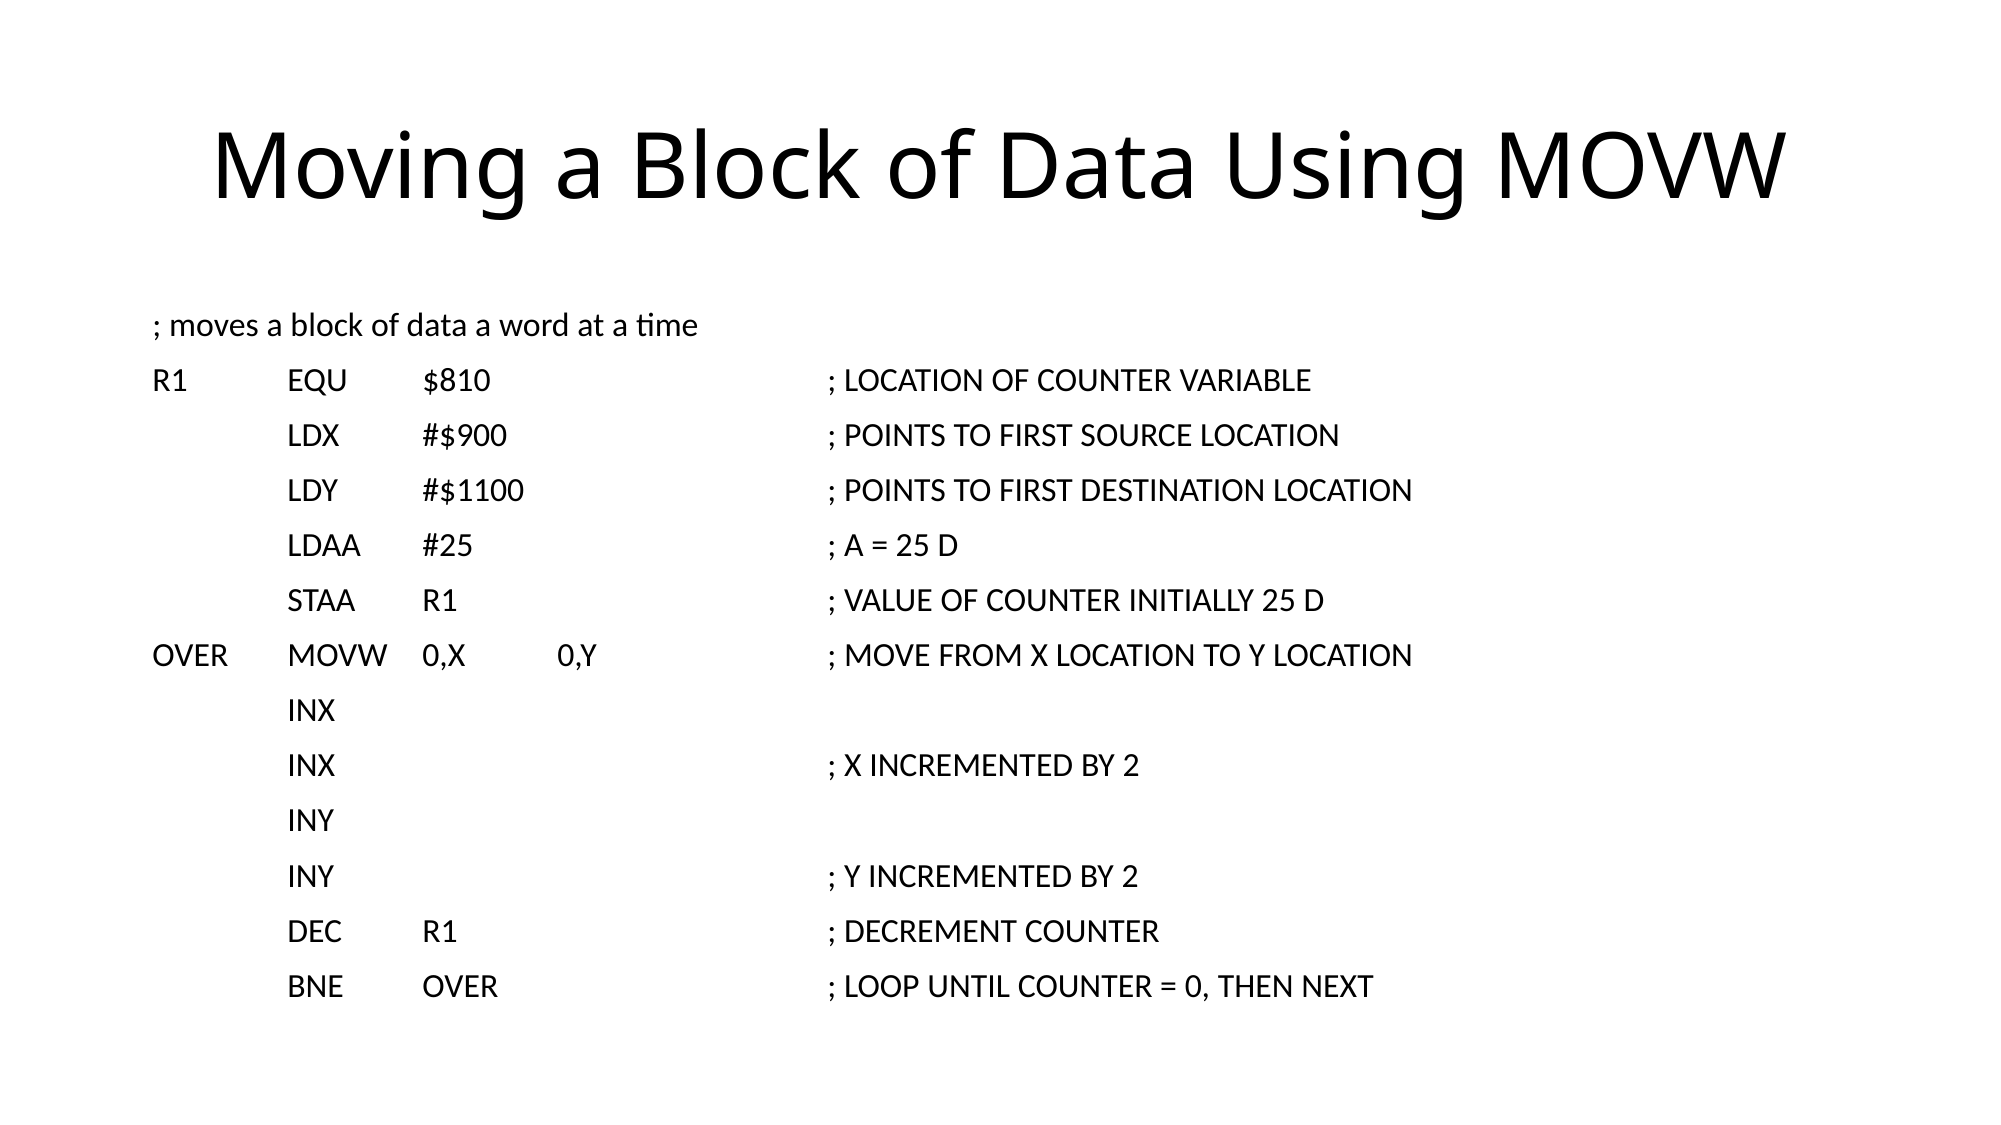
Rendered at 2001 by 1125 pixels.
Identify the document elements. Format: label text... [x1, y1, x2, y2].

title Moving a Block of Data Using MOVW [137, 59, 1863, 278]
list ; moves a block of data a word at a time R1 EQU $810 ; LOCATION OF COUNTER VARIABLE LDX #$900 ; POINTS TO FIRST SOURCE LOCATION LDY #$1100 ; POINTS TO FIRST DESTINATION LOCATION LDAA #25 ; A = 25 D STAA R1 ; VALUE OF COUNTER INITIALLY 25 D OVER MOVW 0,X 0,Y ; MOVE FROM X LOCATION TO Y LOCATION INX INX ; X INCREMENTED BY 2 INY INY ; Y INCREMENTED BY 2 DEC R1 ; DECREMENT COUNTER BNE OVER ; LOOP UNTIL COUNTER = 0, THEN NEXT [137, 299, 1863, 1014]
